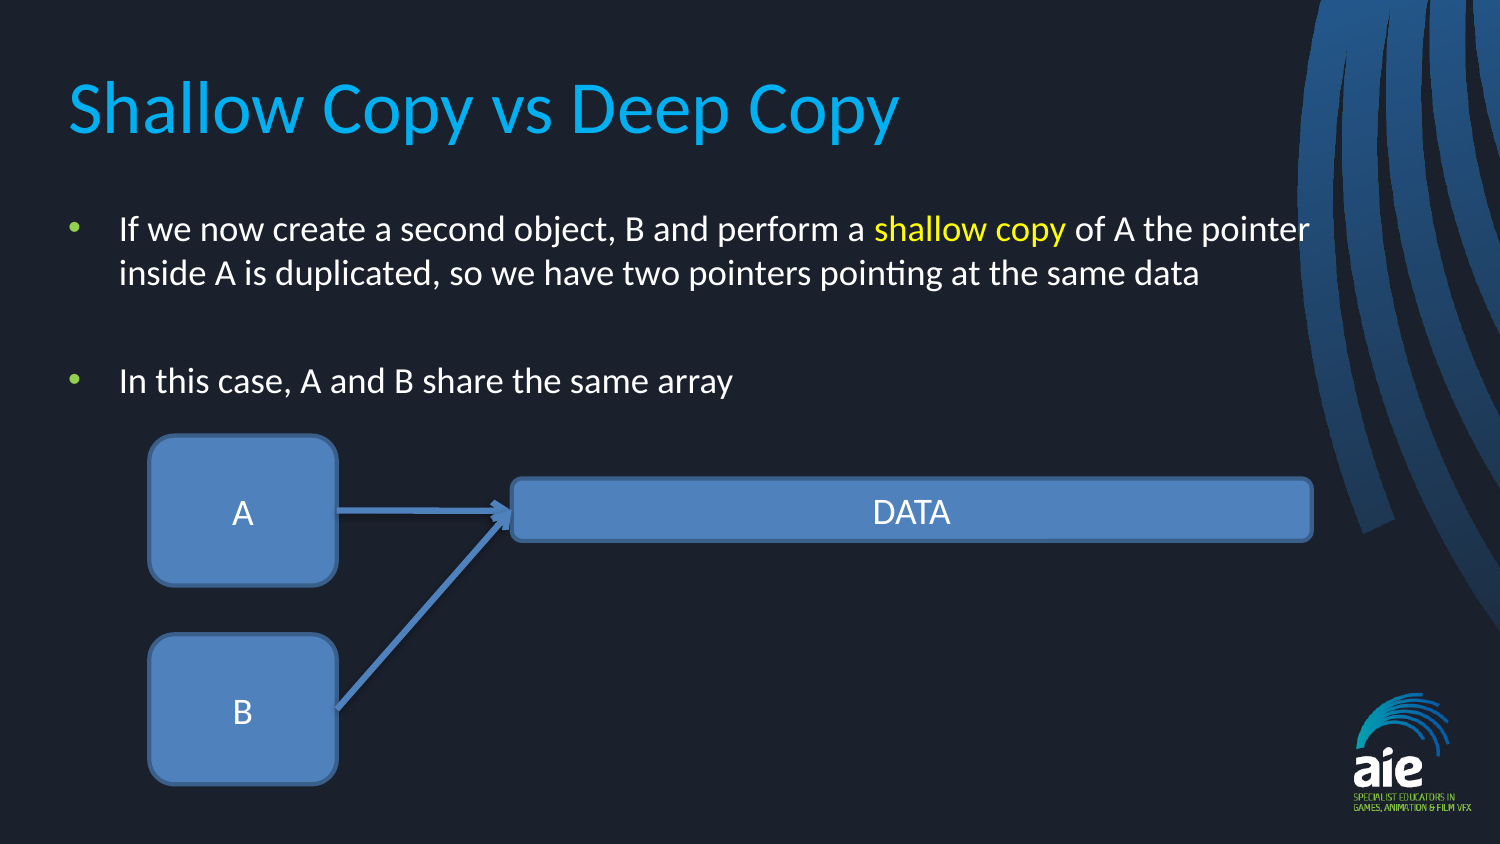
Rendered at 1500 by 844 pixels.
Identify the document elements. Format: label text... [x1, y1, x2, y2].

title Shallow Copy vs Deep Copy [53, 33, 1425, 175]
text_box DATA [509, 476, 1314, 543]
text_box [336, 509, 512, 710]
picture [0, 0, 1500, 844]
text_box A [147, 433, 339, 588]
text_box B [147, 632, 339, 787]
list If we now create a second object, B and perform a shallow copy of A the pointer inside A is duplicated, so we have two pointers pointing at the same data In this case, A and B share the same array [53, 197, 1329, 435]
